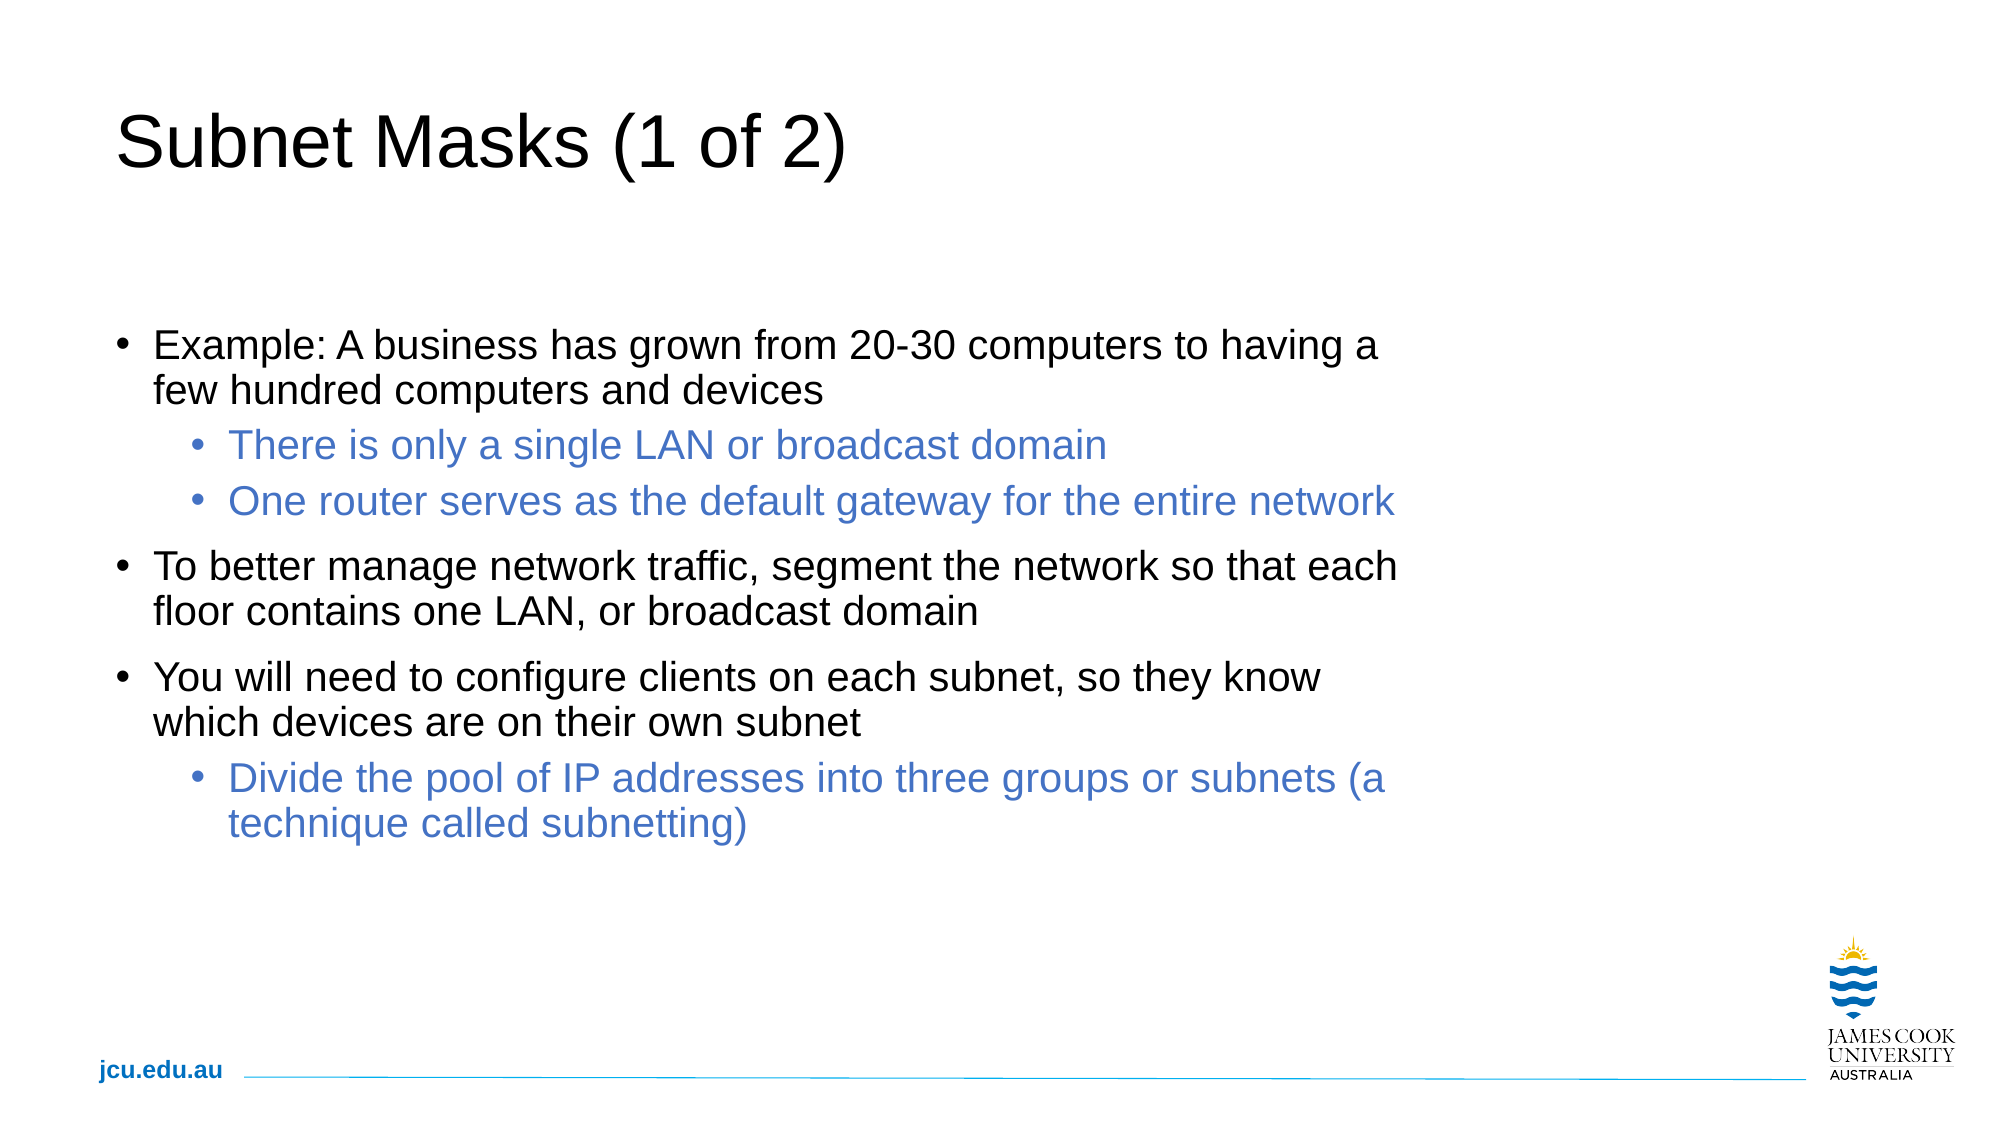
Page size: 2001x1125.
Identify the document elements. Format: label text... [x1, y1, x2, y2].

list Example: A business has grown from 20-30 computers to having a few hundred computers and devices There is only a single LAN or broadcast domain One router serves as the default gateway for the entire network To better manage network traffic, segment the network so that each floor contains one LAN, or broadcast domain You will need to configure clients on each subnet, so they know which devices are on their own subnet Divide the pool of IP addresses into three groups or subnets (a technique called subnetting) [100, 315, 1436, 1014]
title Subnet Masks (1 of 2) [100, 95, 1863, 278]
picture [1827, 934, 1956, 1080]
